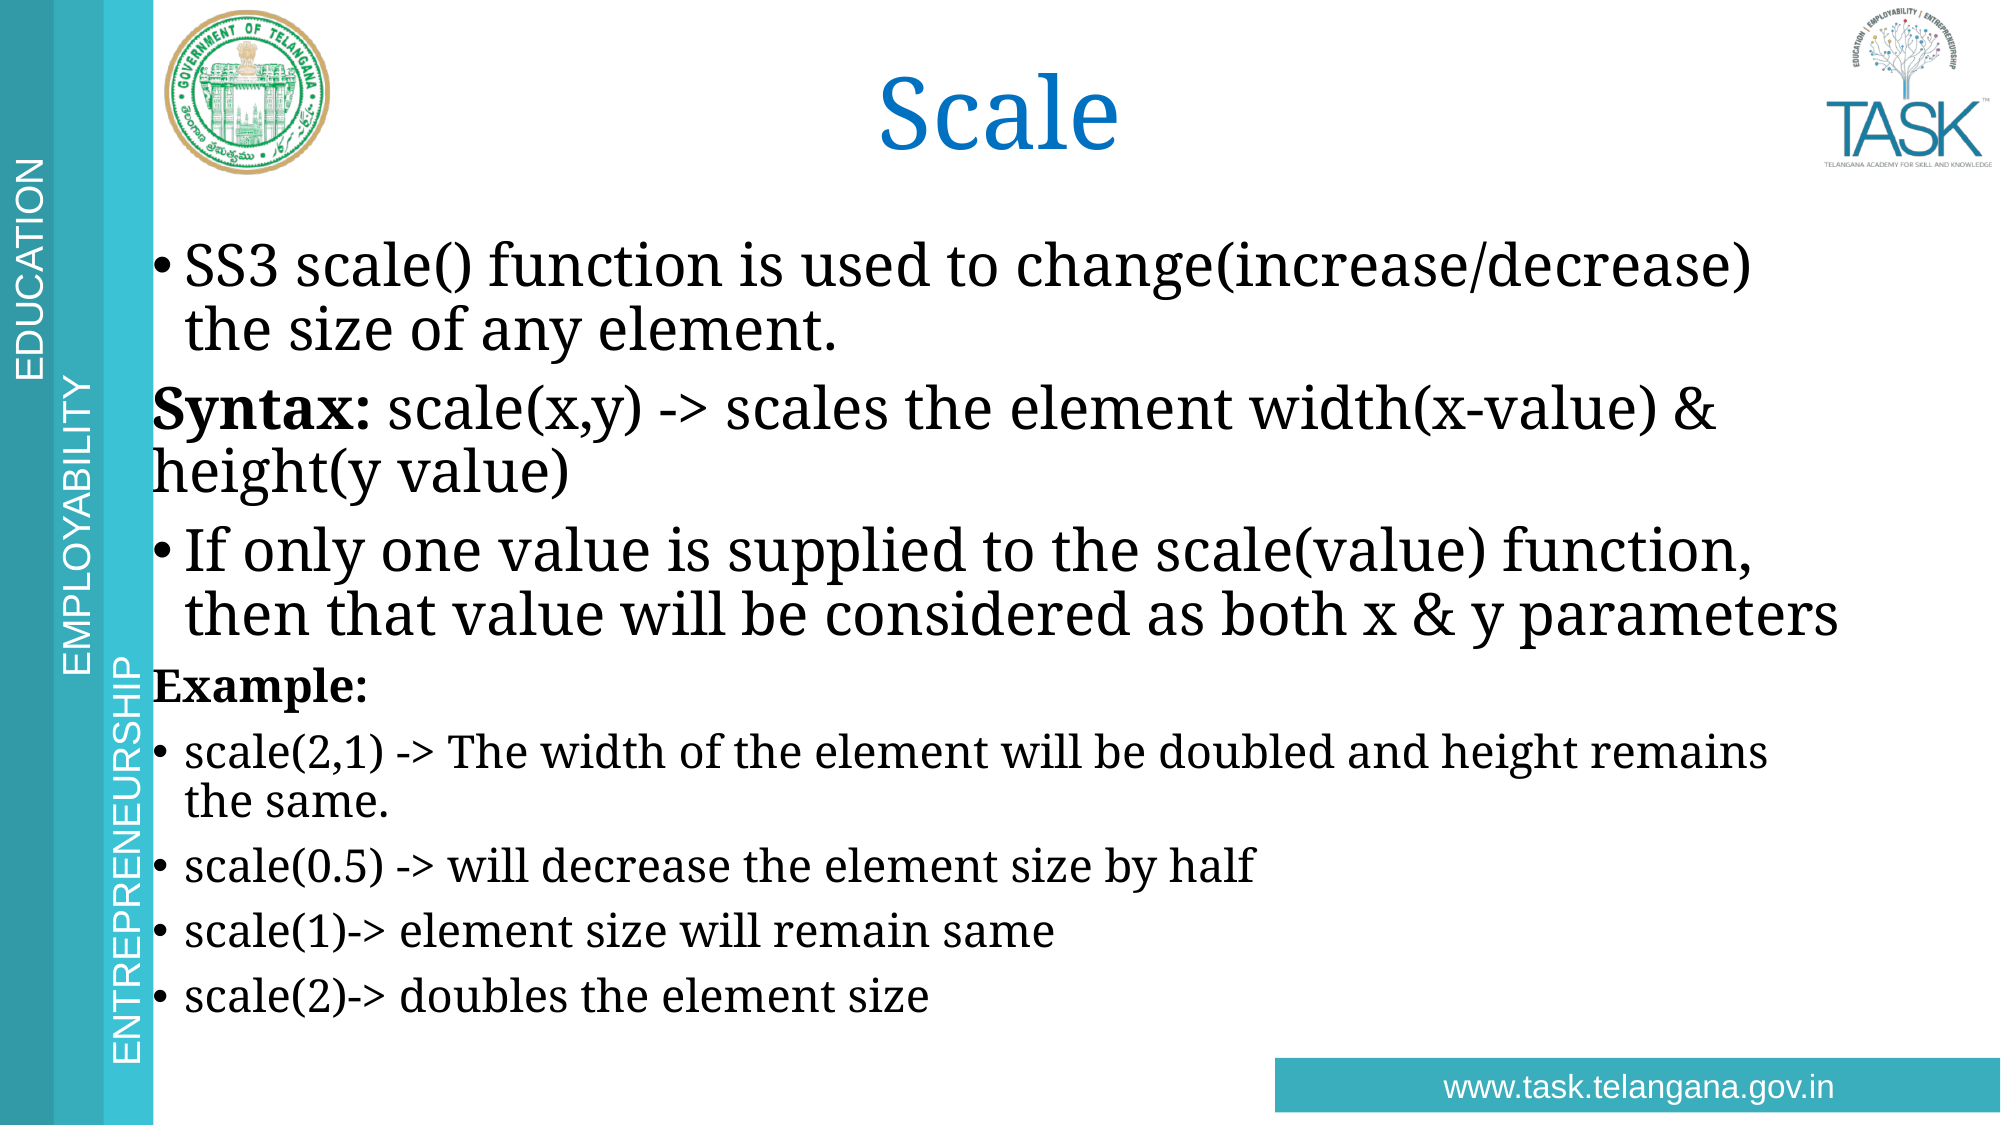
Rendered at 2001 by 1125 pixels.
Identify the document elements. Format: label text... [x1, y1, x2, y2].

list SS3 scale() function is used to change(increase/decrease) the size of any element. Syntax: scale(x,y) -> scales the element width(x-value) & height(y value) If only one value is supplied to the scale(value) function, then that value will be considered as both x & y parameters Example: scale(2,1) -> The width of the element will be doubled and height remains the same. scale(0.5) -> will decrease the element size by half scale(1)-> element size will remain same scale(2)-> doubles the element size [137, 228, 1863, 1041]
title Scale [137, 8, 1863, 226]
picture [1863, 8, 1992, 167]
